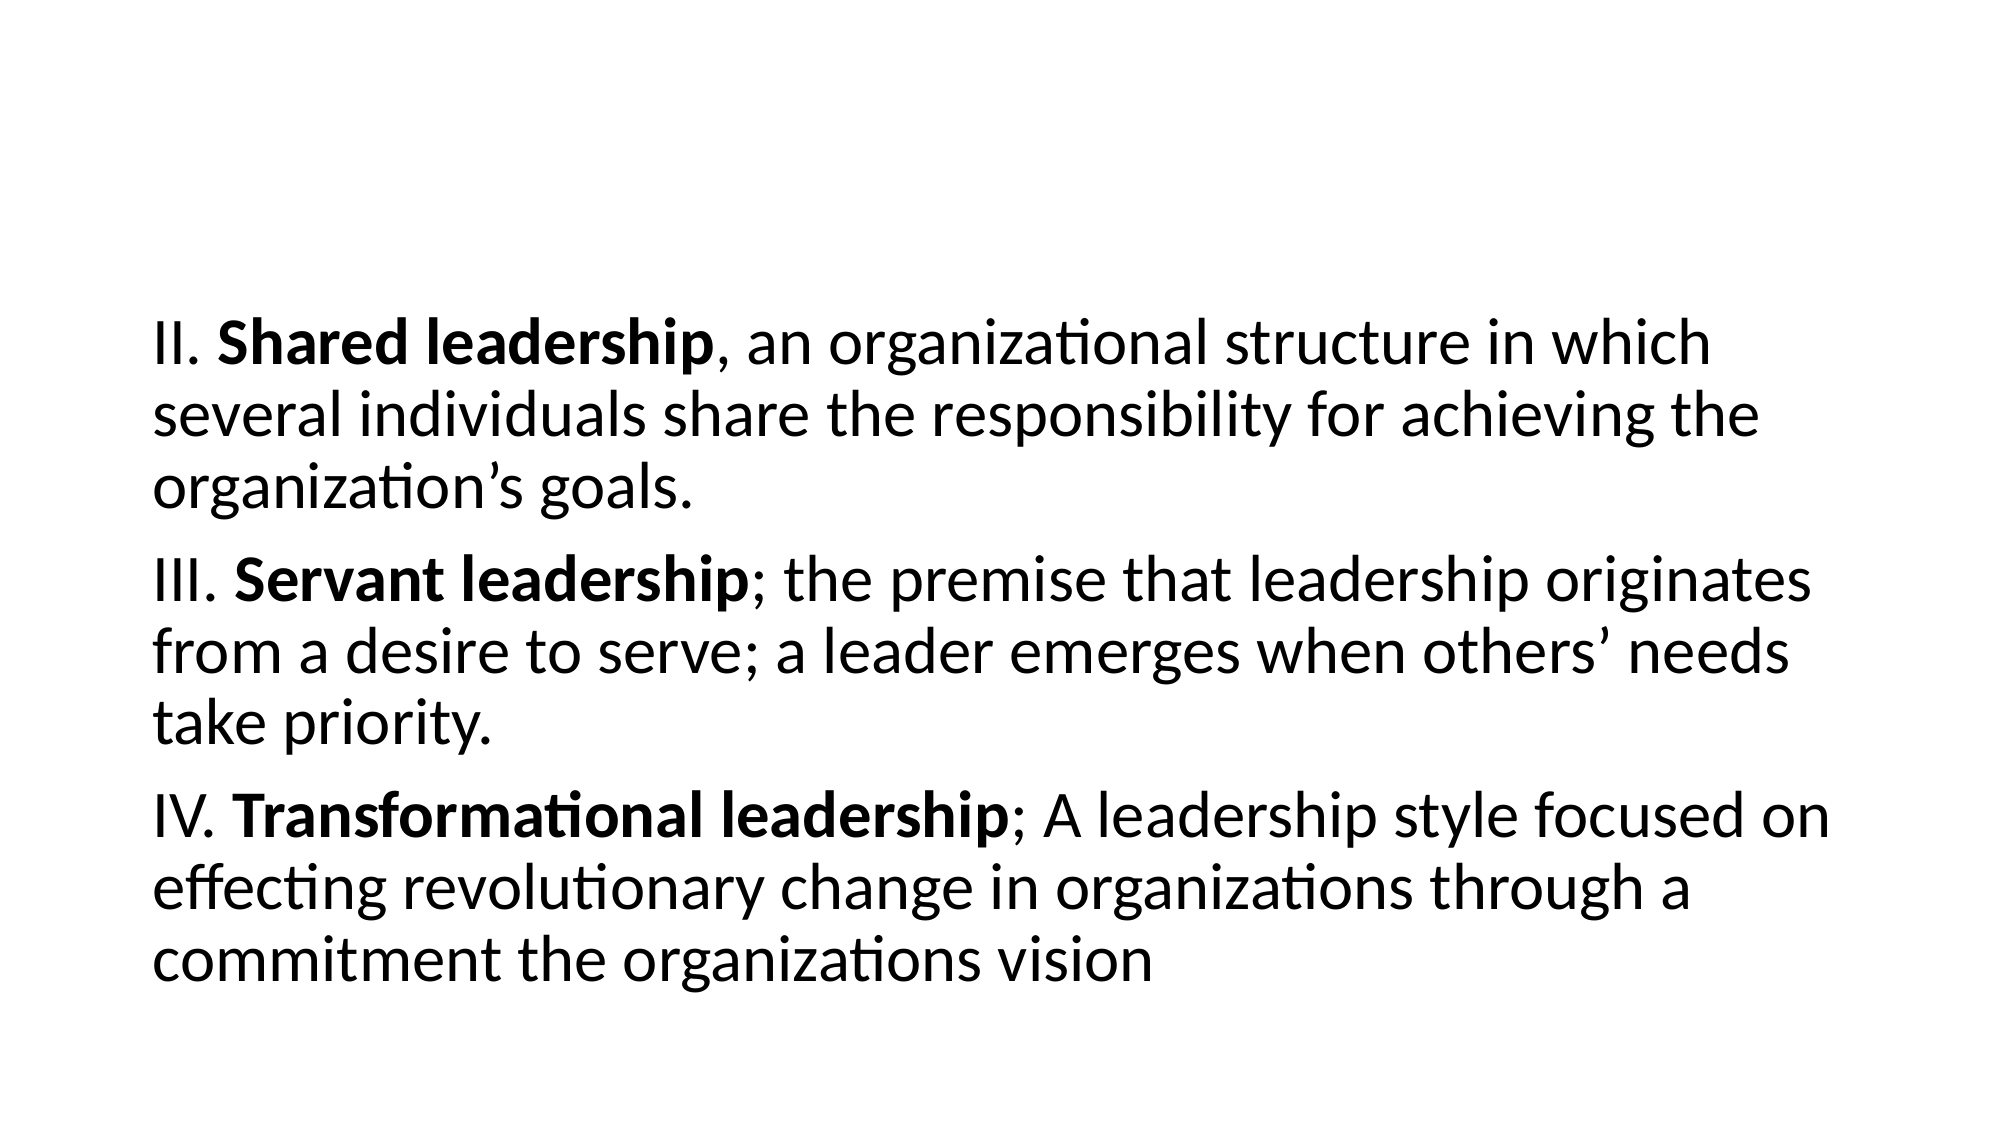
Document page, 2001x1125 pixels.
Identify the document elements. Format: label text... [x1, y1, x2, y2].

list II. Shared leadership, an organizational structure in which several individuals share the responsibility for achieving the organization’s goals. III. Servant leadership; the premise that leadership originates from a desire to serve; a leader emerges when others’ needs take priority. IV. Transformational leadership; A leadership style focused on effecting revolutionary change in organizations through a commitment the organizations vision [137, 299, 1863, 1014]
